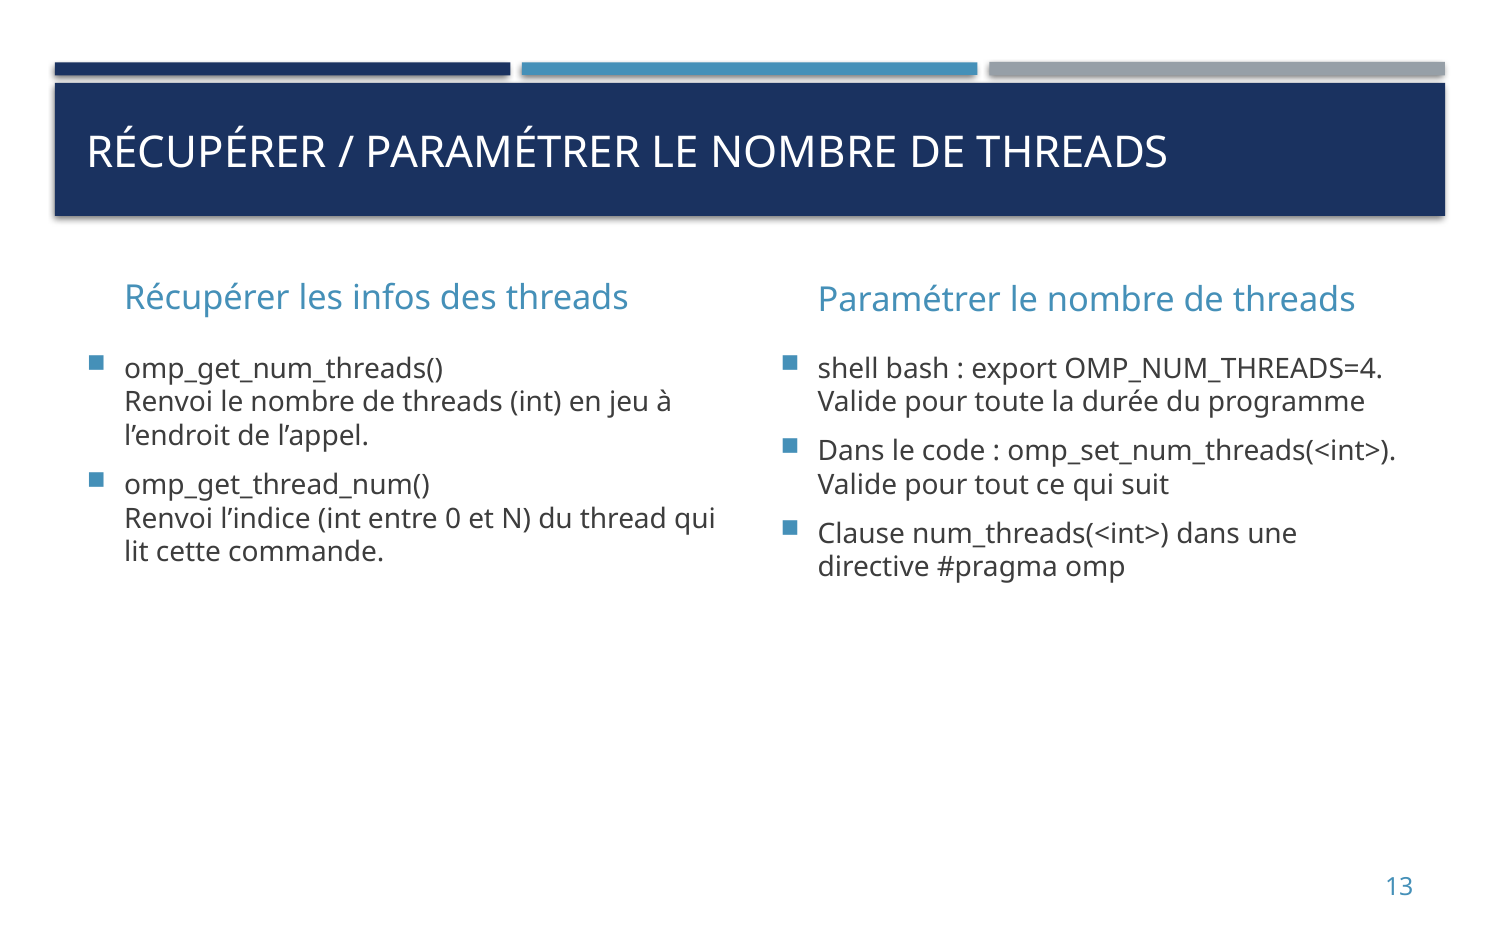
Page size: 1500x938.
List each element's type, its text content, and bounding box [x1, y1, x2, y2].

slide_number 13 [1298, 863, 1429, 913]
title Récupérer / paramétrer le nombre de threads [71, 48, 1429, 184]
list shell bash : export OMP_NUM_THREADS=4. Valide pour toute la durée du programme Dans le code : omp_set_num_threads(<int>). Valide pour tout ce qui suit Clause num_threads(<int>) dans une directive #pragma omp [765, 342, 1429, 861]
list Récupérer les infos des threads [109, 250, 735, 324]
list omp_get_num_threads() Renvoi le nombre de threads (int) en jeu à l’endroit de l’appel. omp_get_thread_num() Renvoi l’indice (int entre 0 et N) du thread qui lit cette commande. [71, 342, 736, 861]
list Paramétrer le nombre de threads [802, 250, 1429, 326]
